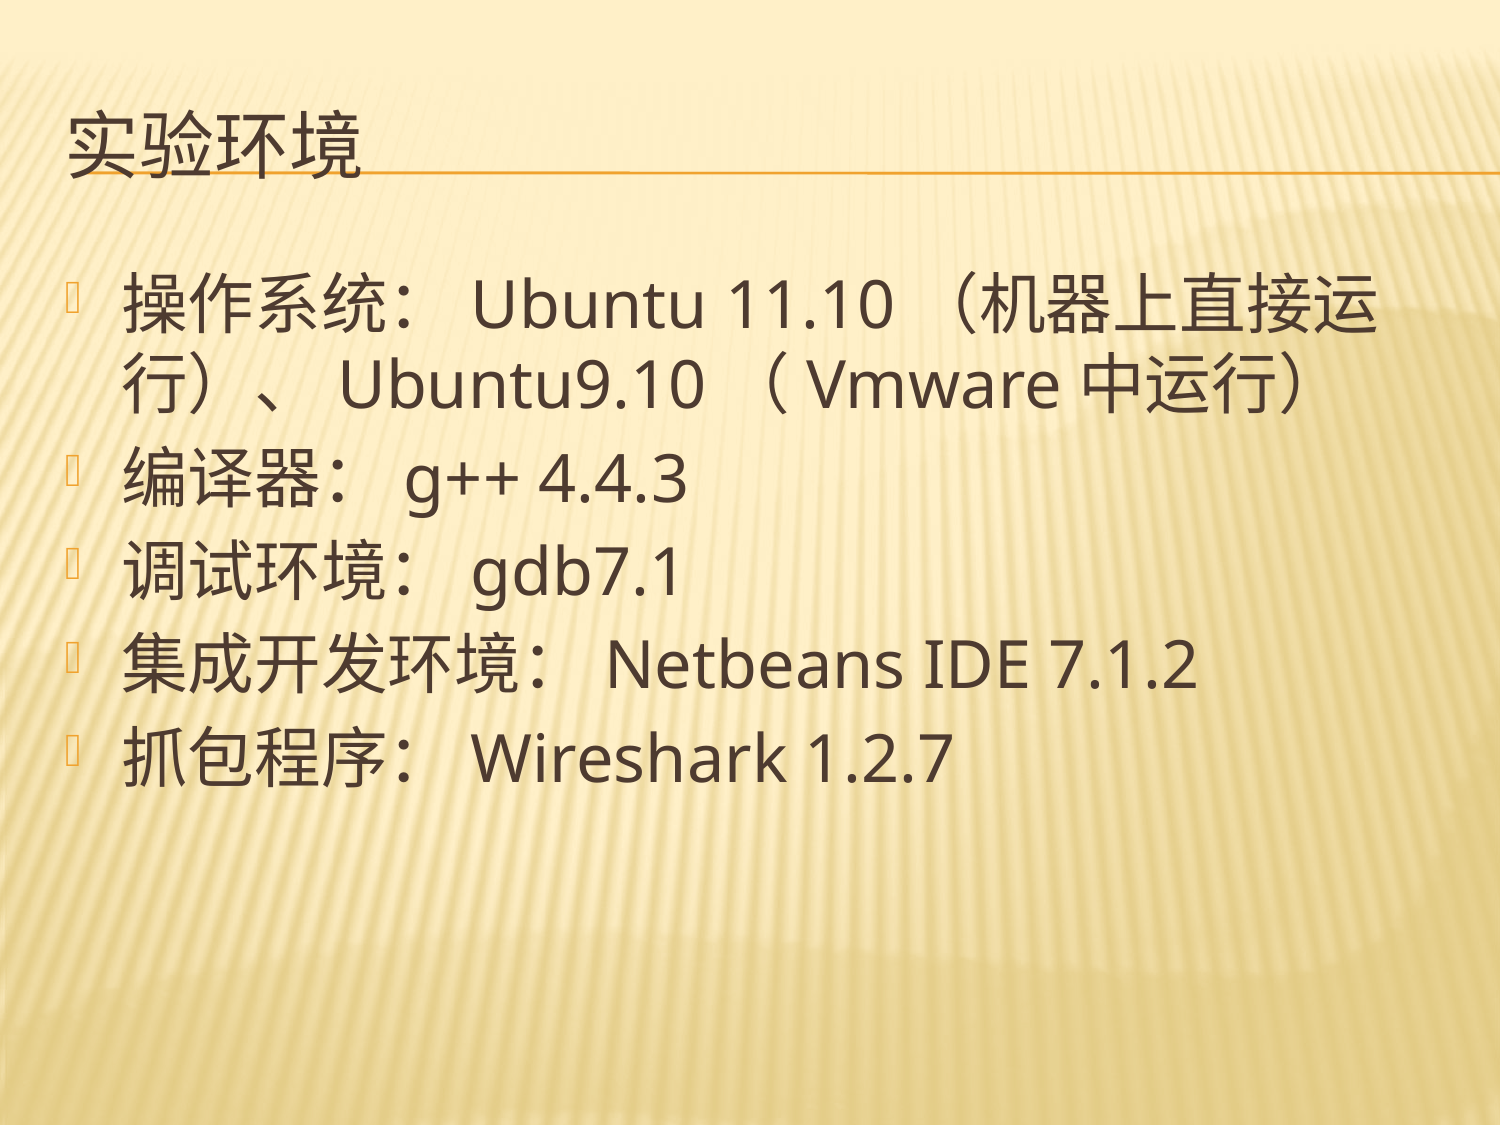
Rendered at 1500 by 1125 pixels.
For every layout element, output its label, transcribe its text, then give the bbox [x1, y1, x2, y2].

list 操作系统：Ubuntu 11.10（机器上直接运行）、Ubuntu9.10（Vmware中运行） 编译器：g++ 4.4.3 调试环境：gdb7.1 集成开发环境：Netbeans IDE 7.1.2 抓包程序：Wireshark 1.2.7 [50, 254, 1475, 998]
title 实验环境 [50, 75, 1475, 213]
